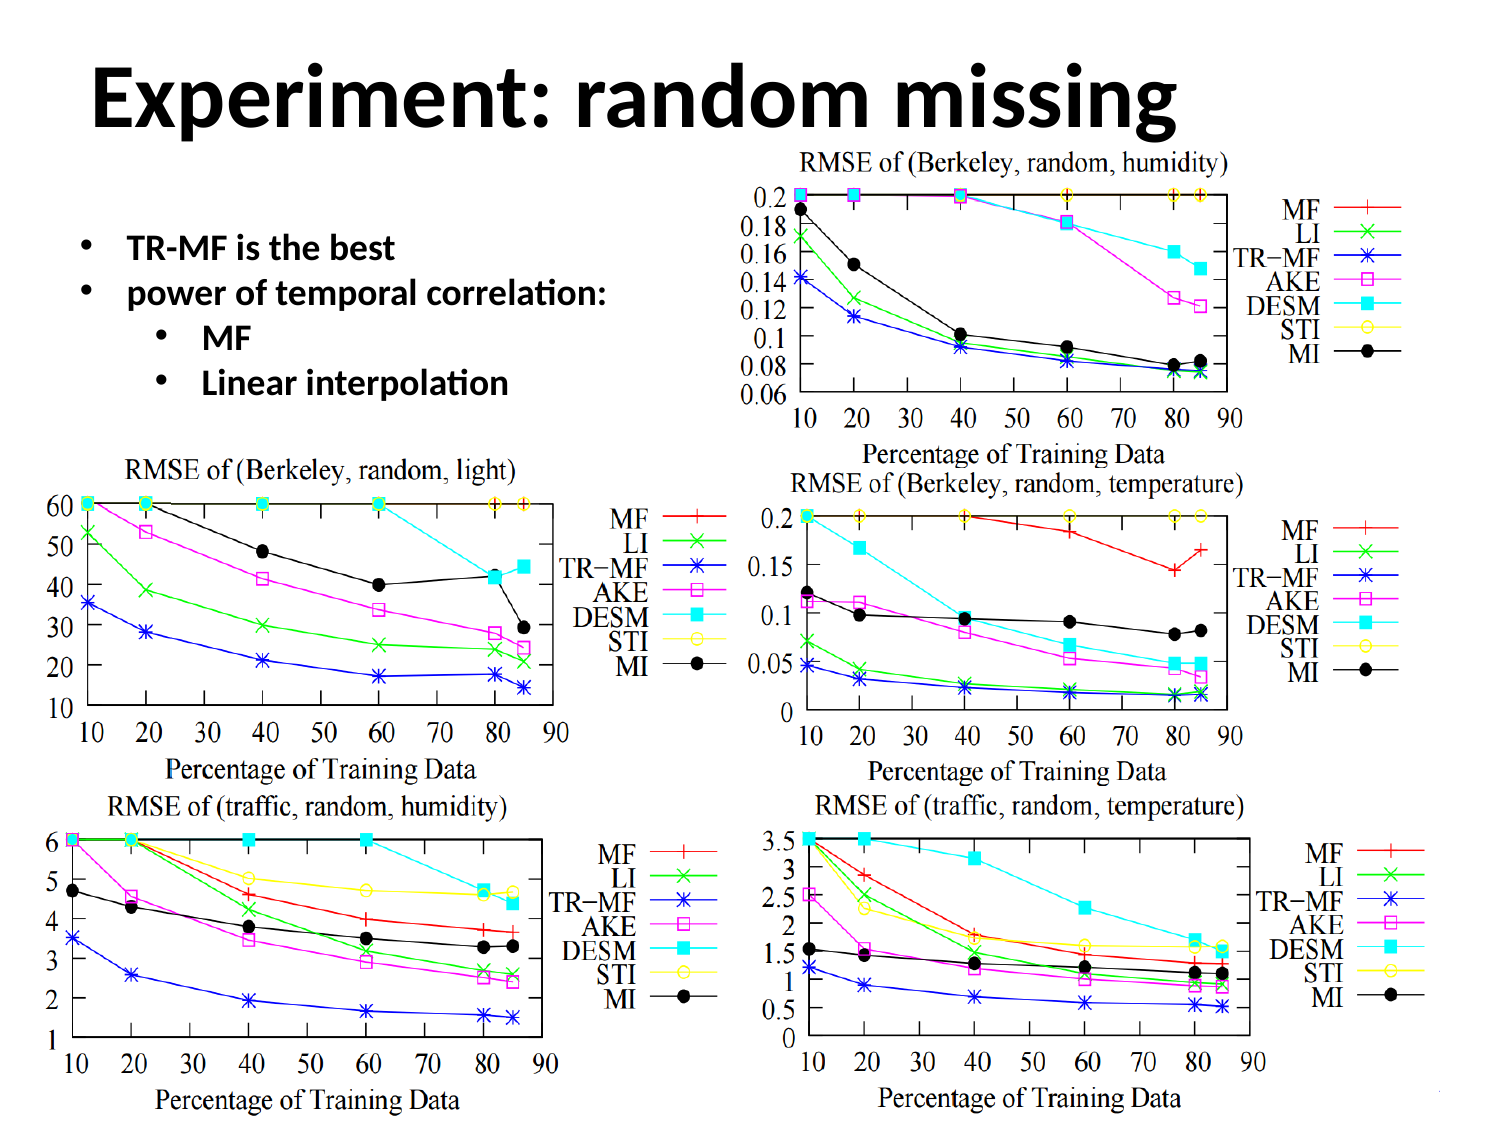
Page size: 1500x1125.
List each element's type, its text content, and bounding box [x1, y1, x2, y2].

text_box TR-MF is the best power of temporal correlation: MF Linear interpolation [65, 215, 692, 410]
title Experiment: random missing [75, 0, 1425, 185]
picture [27, 148, 1441, 1125]
